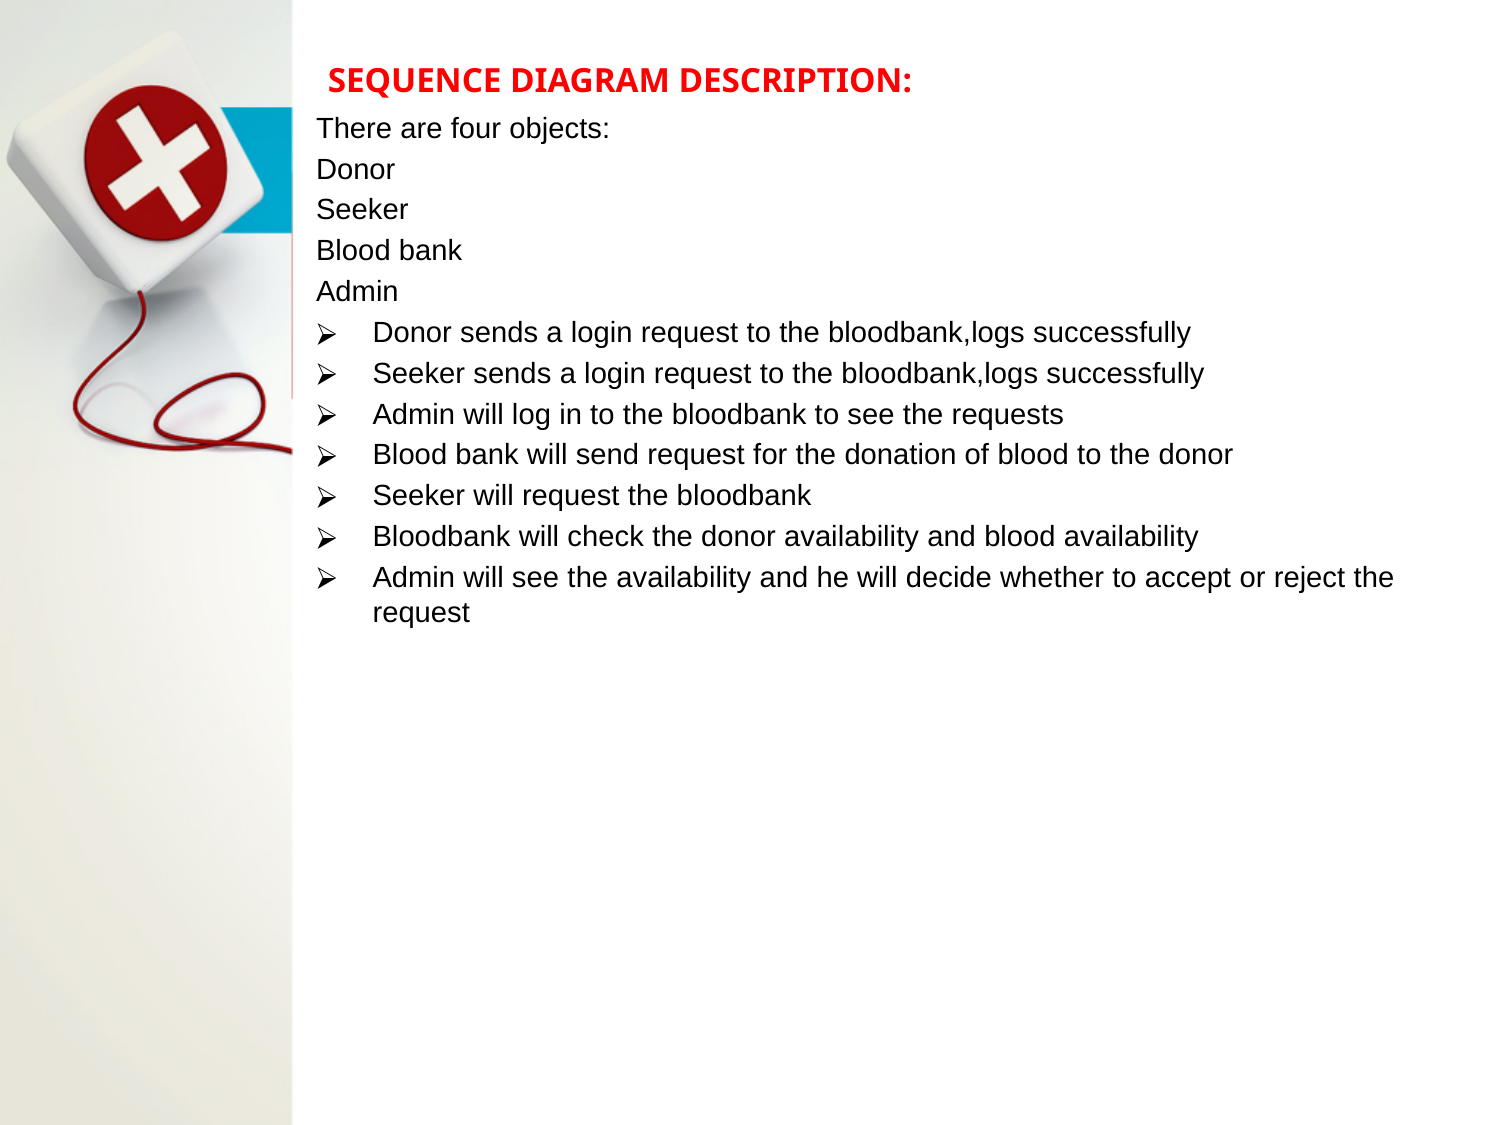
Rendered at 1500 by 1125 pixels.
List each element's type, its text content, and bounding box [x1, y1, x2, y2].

title SEQUENCE DIAGRAM DESCRIPTION: [312, 45, 1424, 101]
list There are four objects: Donor Seeker Blood bank Admin Donor sends a login request to the bloodbank,logs successfully Seeker sends a login request to the bloodbank,logs successfully Admin will log in to the bloodbank to see the requests Blood bank will send request for the donation of blood to the donor Seeker will request the bloodbank Bloodbank will check the donor availability and blood availability Admin will see the availability and he will decide whether to accept or reject the request [301, 101, 1500, 1125]
picture [0, 0, 1500, 1125]
